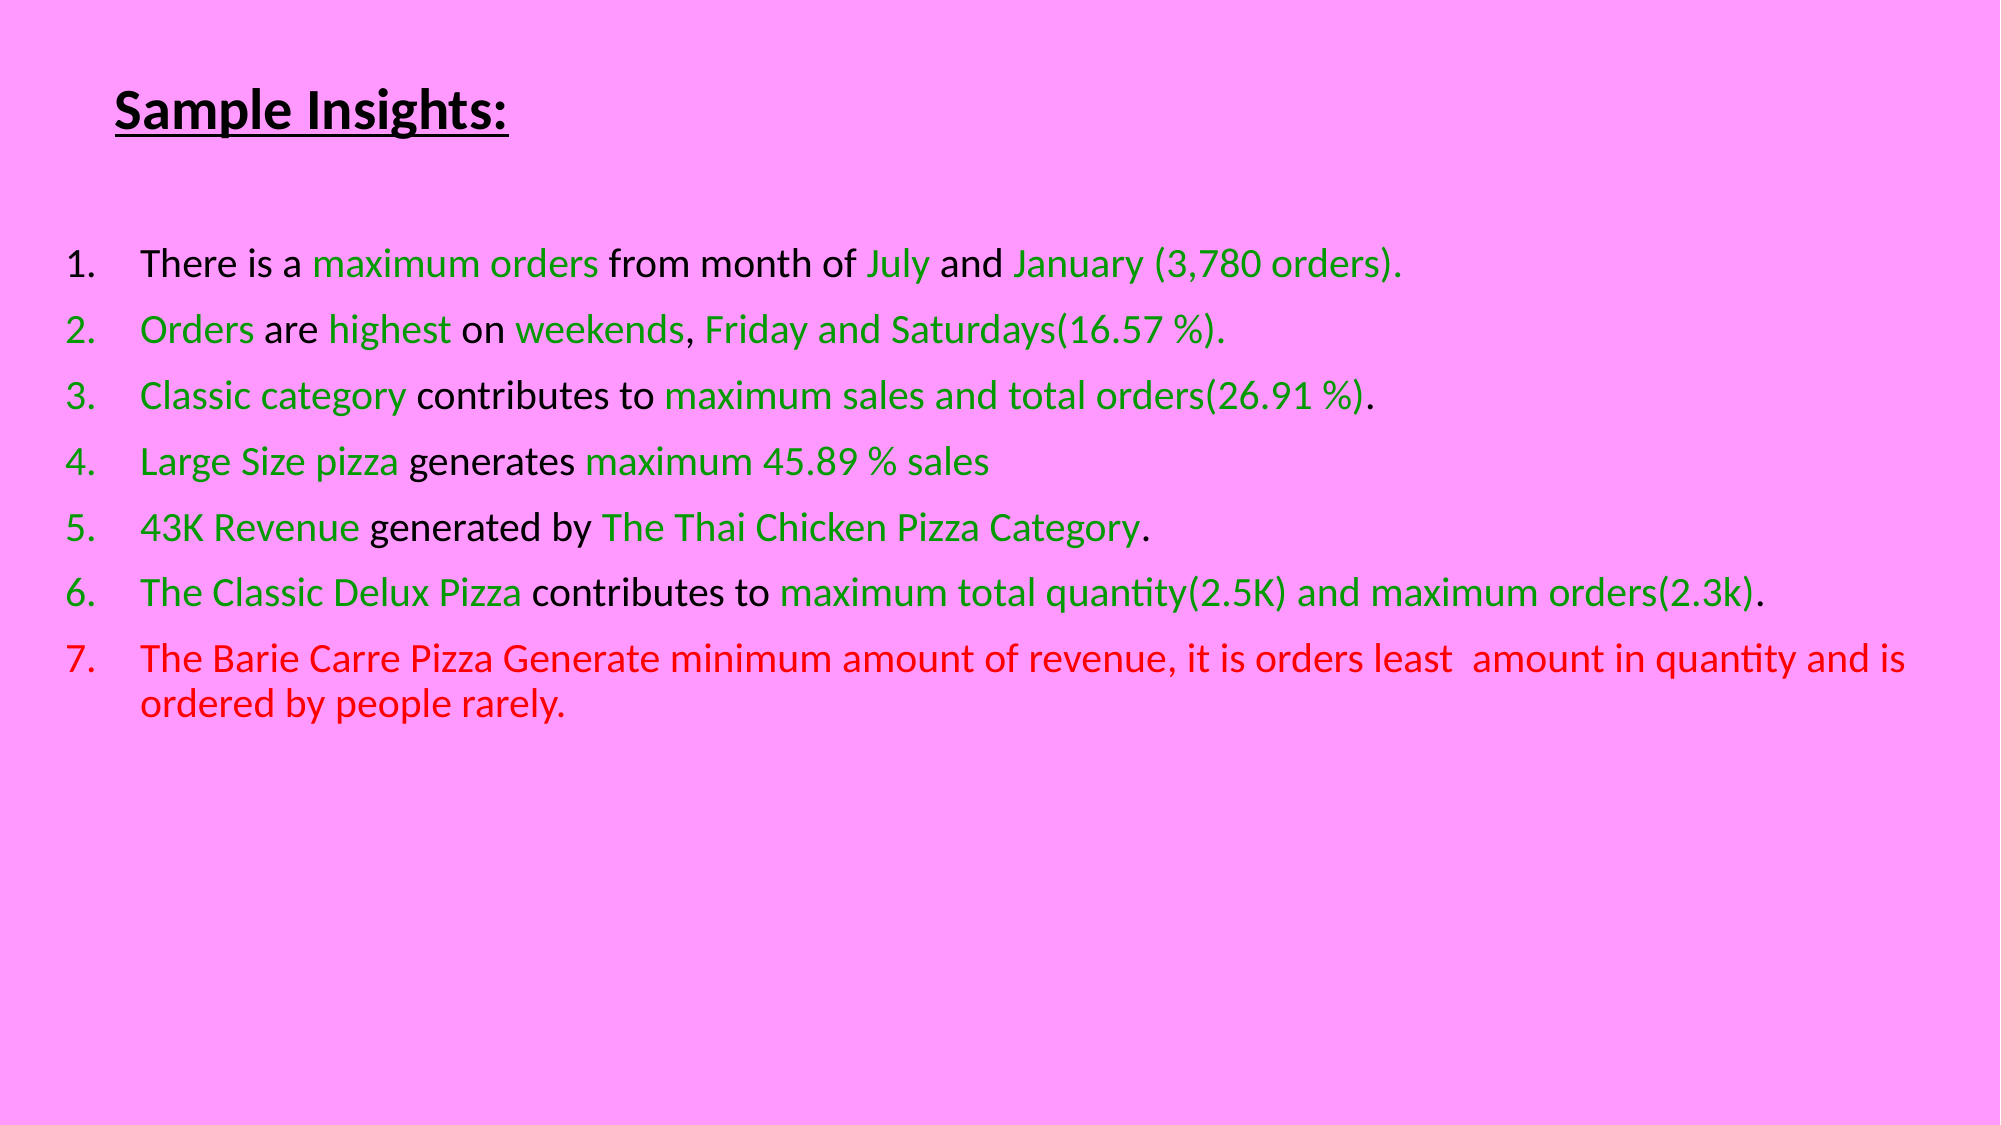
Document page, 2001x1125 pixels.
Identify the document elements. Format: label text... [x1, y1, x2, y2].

title Sample Insights: [34, 69, 589, 150]
subtitle There is a maximum orders from month of July and January (3,780 orders). Orders are highest on weekends, Friday and Saturdays(16.57 %). Classic category contributes to maximum sales and total orders(26.91 %). Large Size pizza generates maximum 45.89 % sales 43K Revenue generated by The Thai Chicken Pizza Category. The Classic Delux Pizza contributes to maximum total quantity(2.5K) and maximum orders(2.3k). The Barie Carre Pizza Generate minimum amount of revenue, it is orders least amount in quantity and is ordered by people rarely. [50, 234, 1950, 1109]
